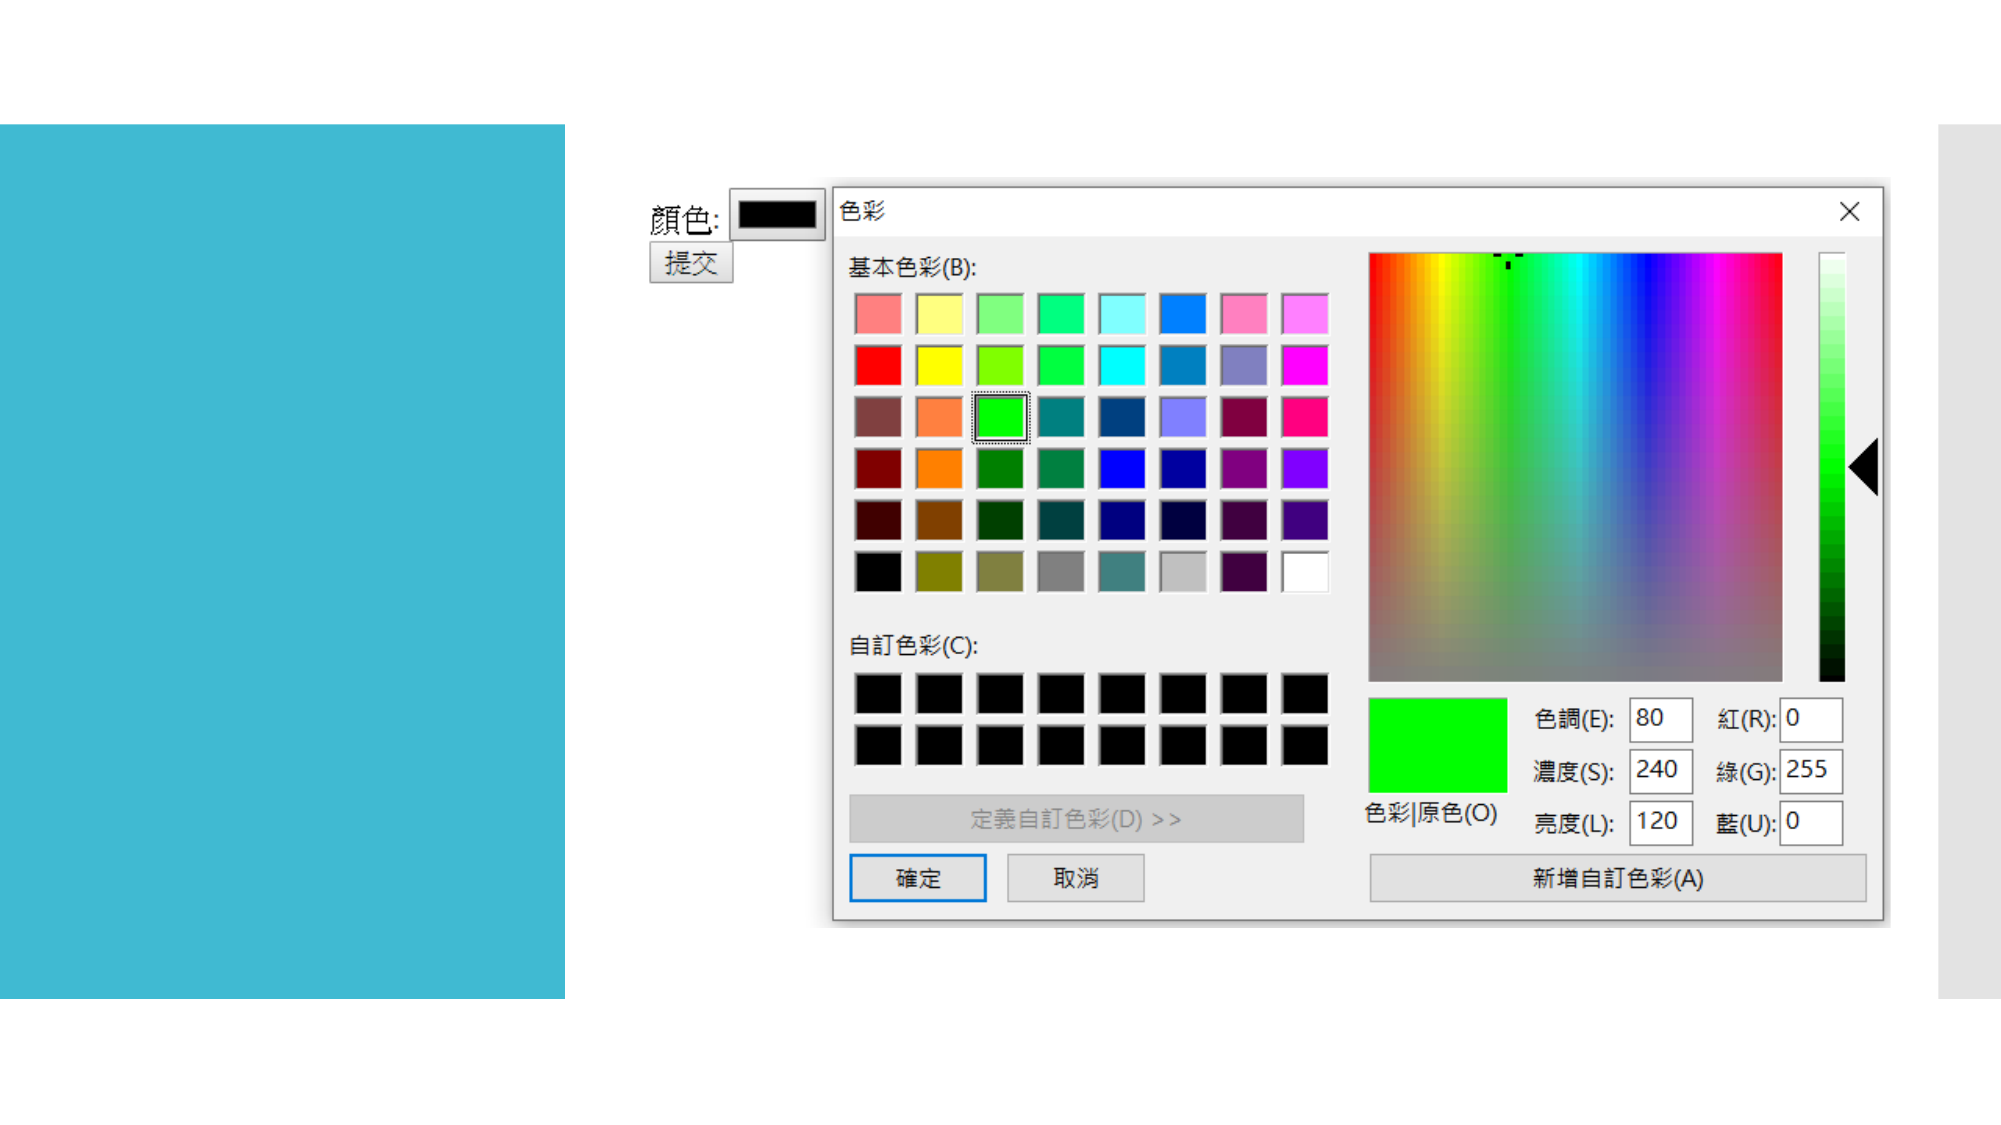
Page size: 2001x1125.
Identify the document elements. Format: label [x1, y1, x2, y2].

picture [634, 177, 1891, 928]
